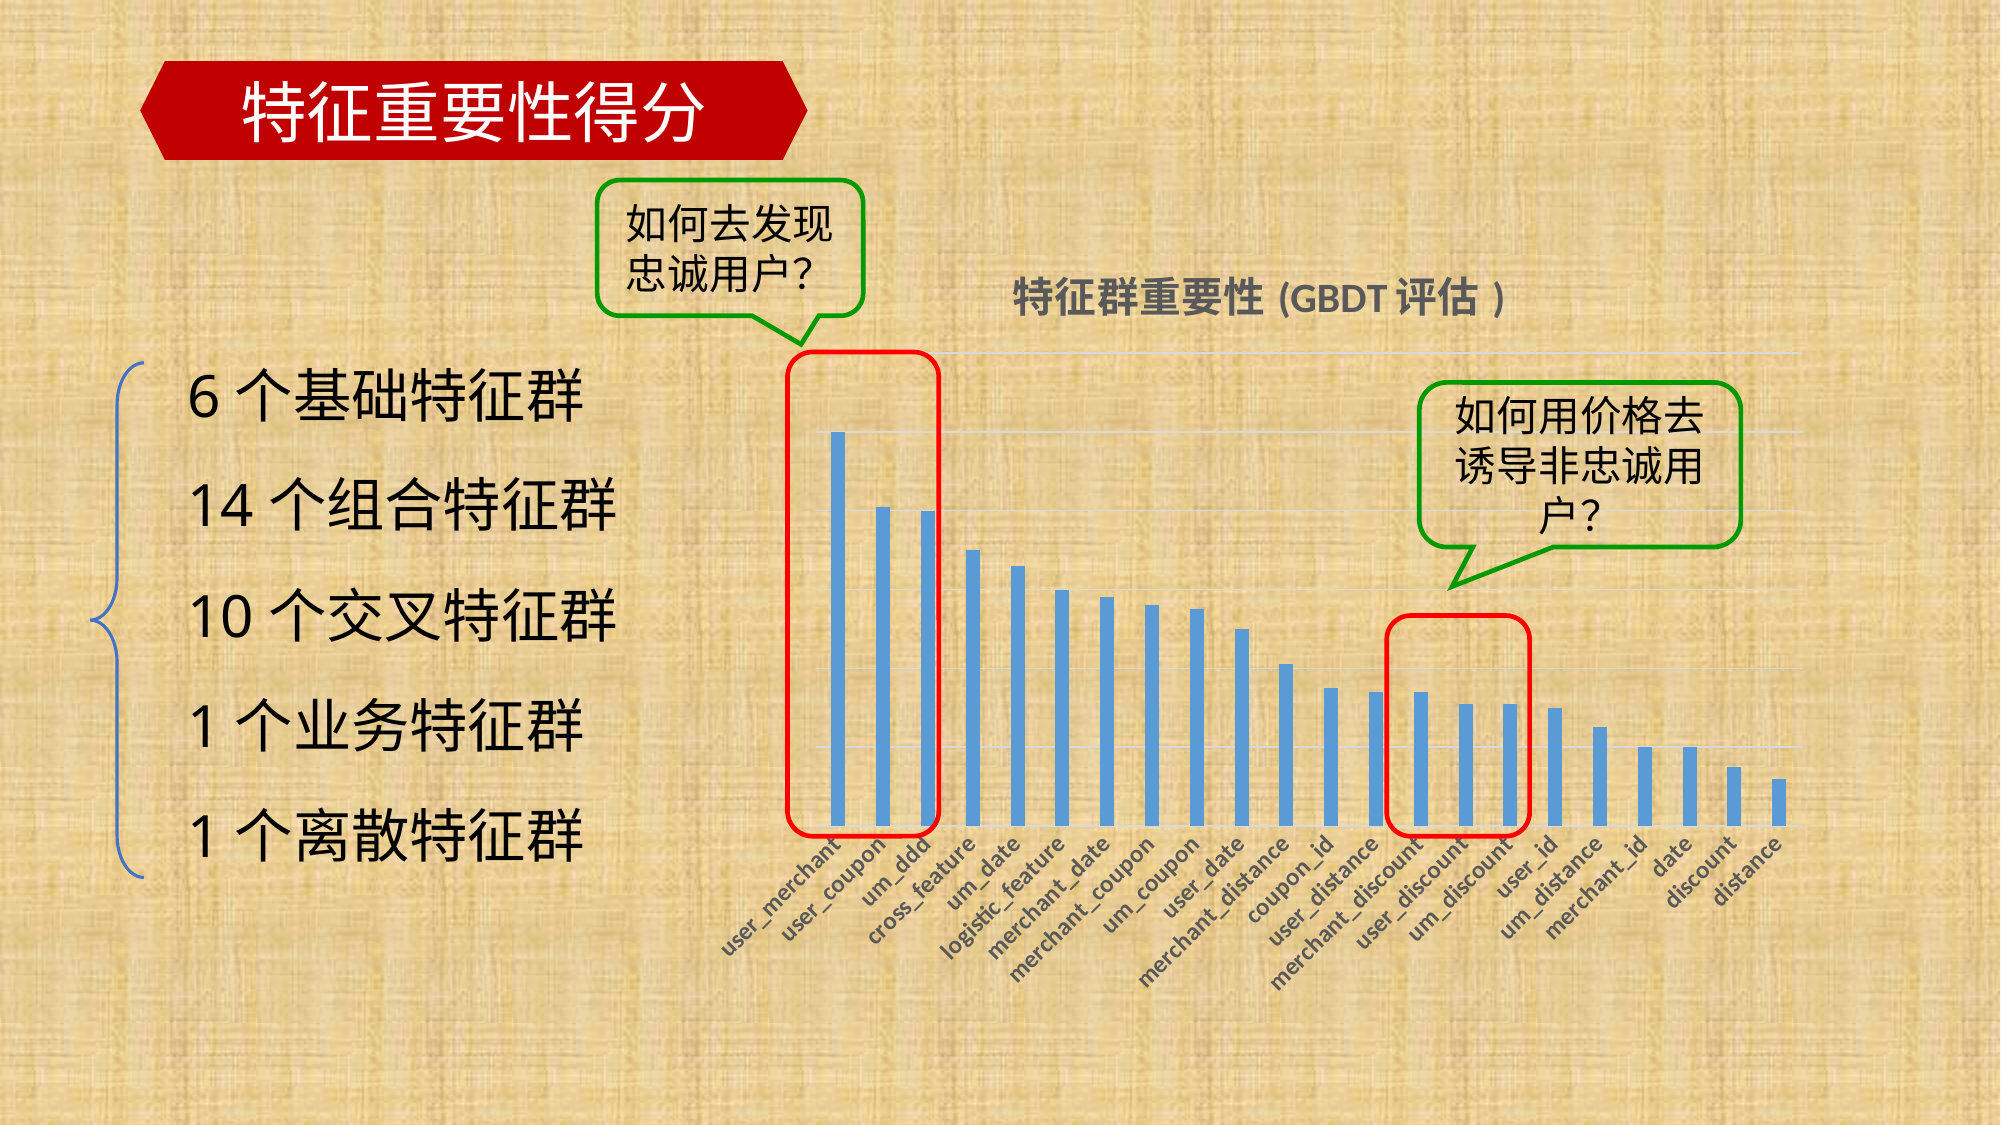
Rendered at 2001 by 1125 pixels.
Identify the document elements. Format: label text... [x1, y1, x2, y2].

chart [692, 227, 1825, 1013]
text_box 特征重要性得分 [139, 60, 809, 161]
text_box 1个离散特征群 [172, 791, 692, 877]
text_box 如何去发现忠诚用户？ [596, 179, 865, 317]
text_box 1个业务特征群 [172, 681, 692, 767]
picture [0, 0, 2001, 1125]
text_box 14个组合特征群 [172, 461, 692, 546]
text_box 10个交叉特征群 [172, 571, 692, 657]
text_box [90, 361, 145, 879]
text_box 6个基础特征群 [172, 352, 692, 437]
